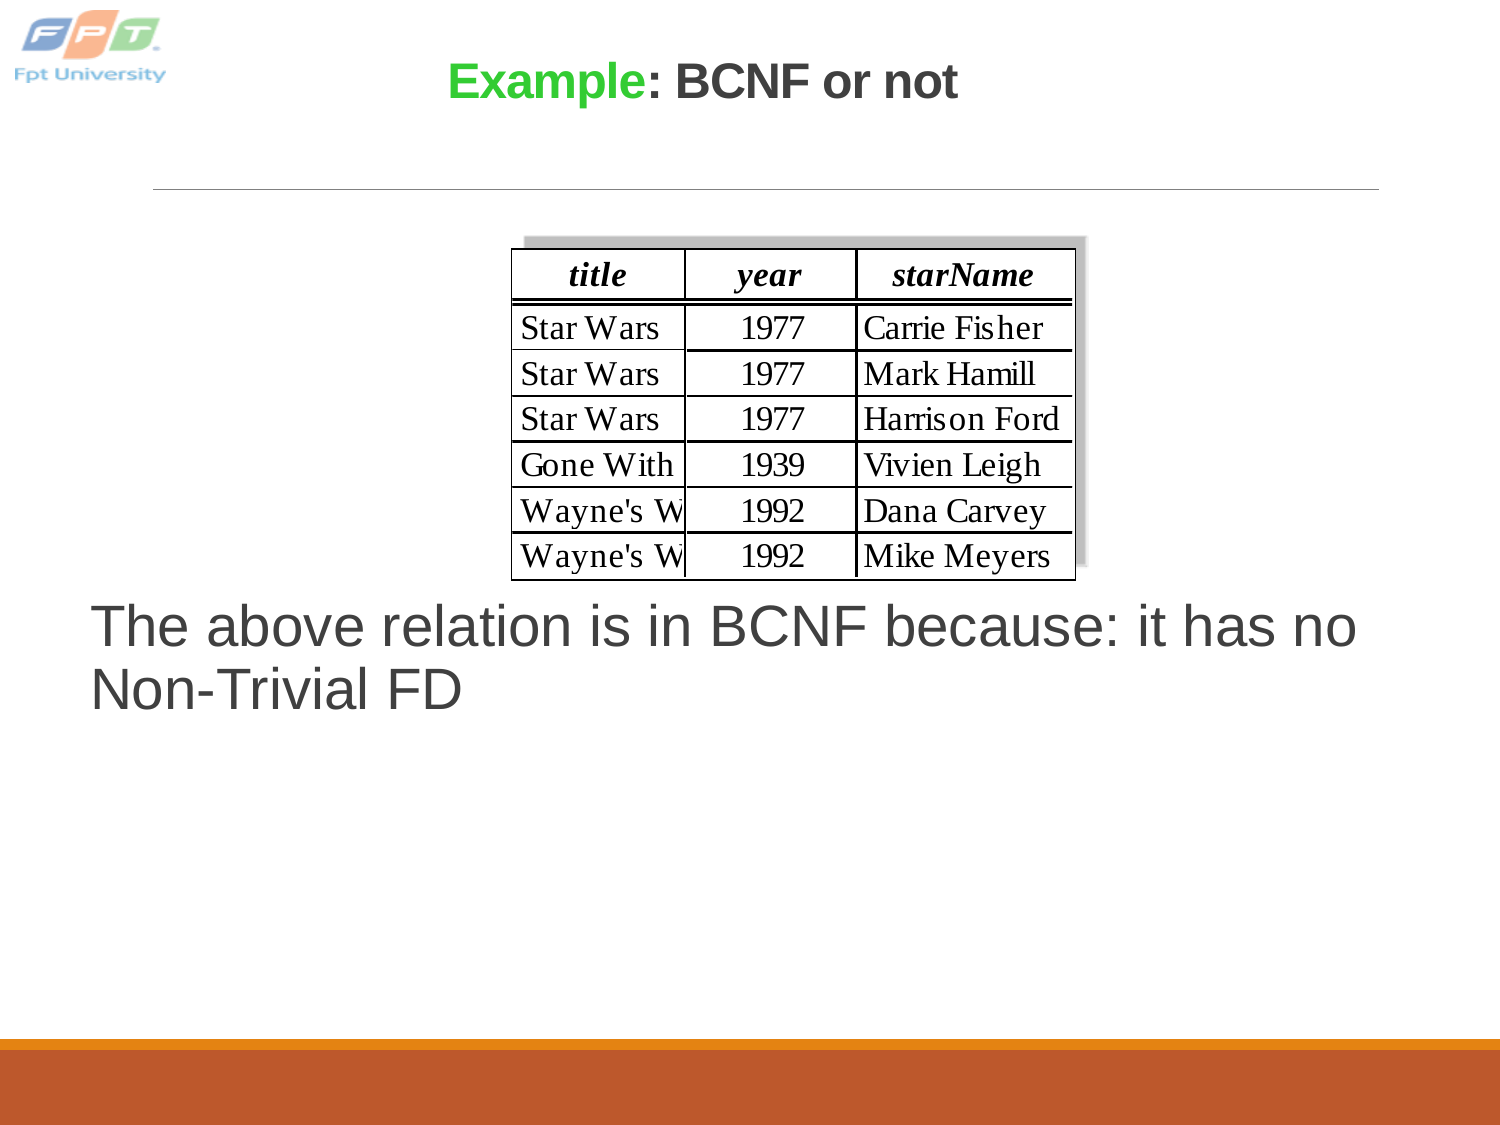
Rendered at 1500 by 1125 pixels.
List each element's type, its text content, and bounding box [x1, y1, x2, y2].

title 3NF decomposition algorithm – self studying [15, 10, 166, 83]
picture [511, 249, 1076, 580]
list The above relation is in BCNF because: it has no Non-Trivial FD [75, 588, 1425, 1038]
title Example: BCNF or not [112, 50, 1294, 126]
